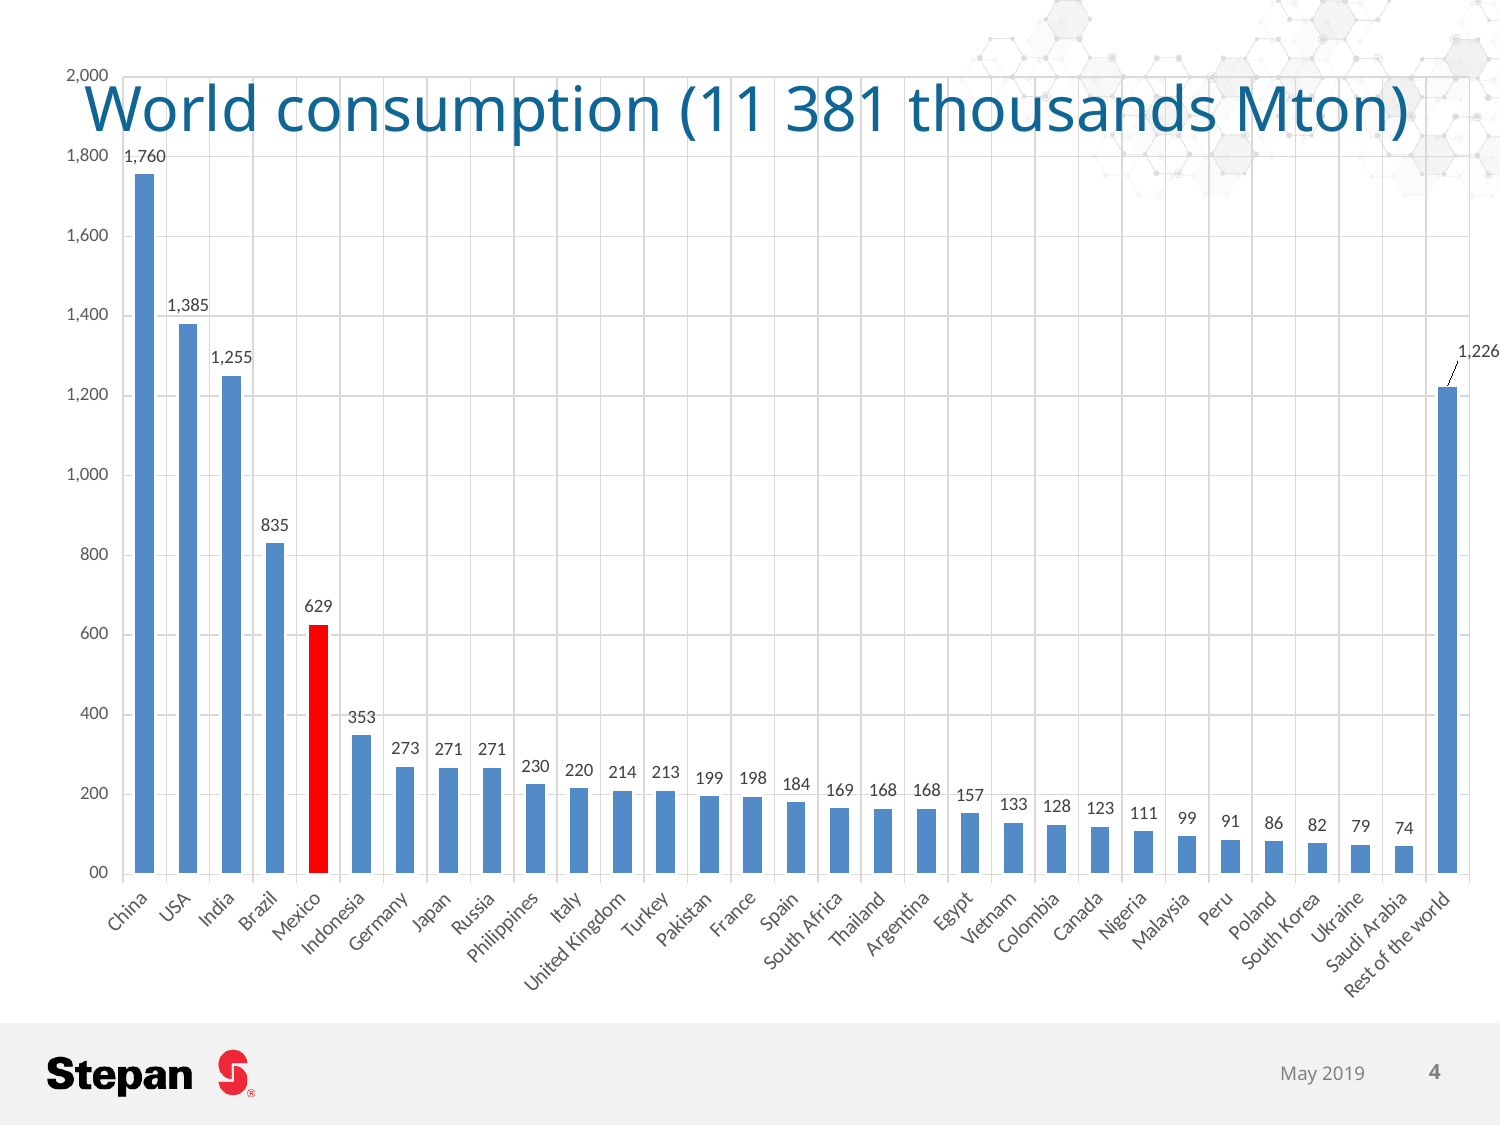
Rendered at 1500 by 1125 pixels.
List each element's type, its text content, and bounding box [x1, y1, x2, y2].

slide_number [1127, 1042, 1380, 1103]
chart [36, 48, 1500, 1023]
picture [45, 1048, 255, 1097]
slide_number 4 [1380, 1042, 1456, 1103]
